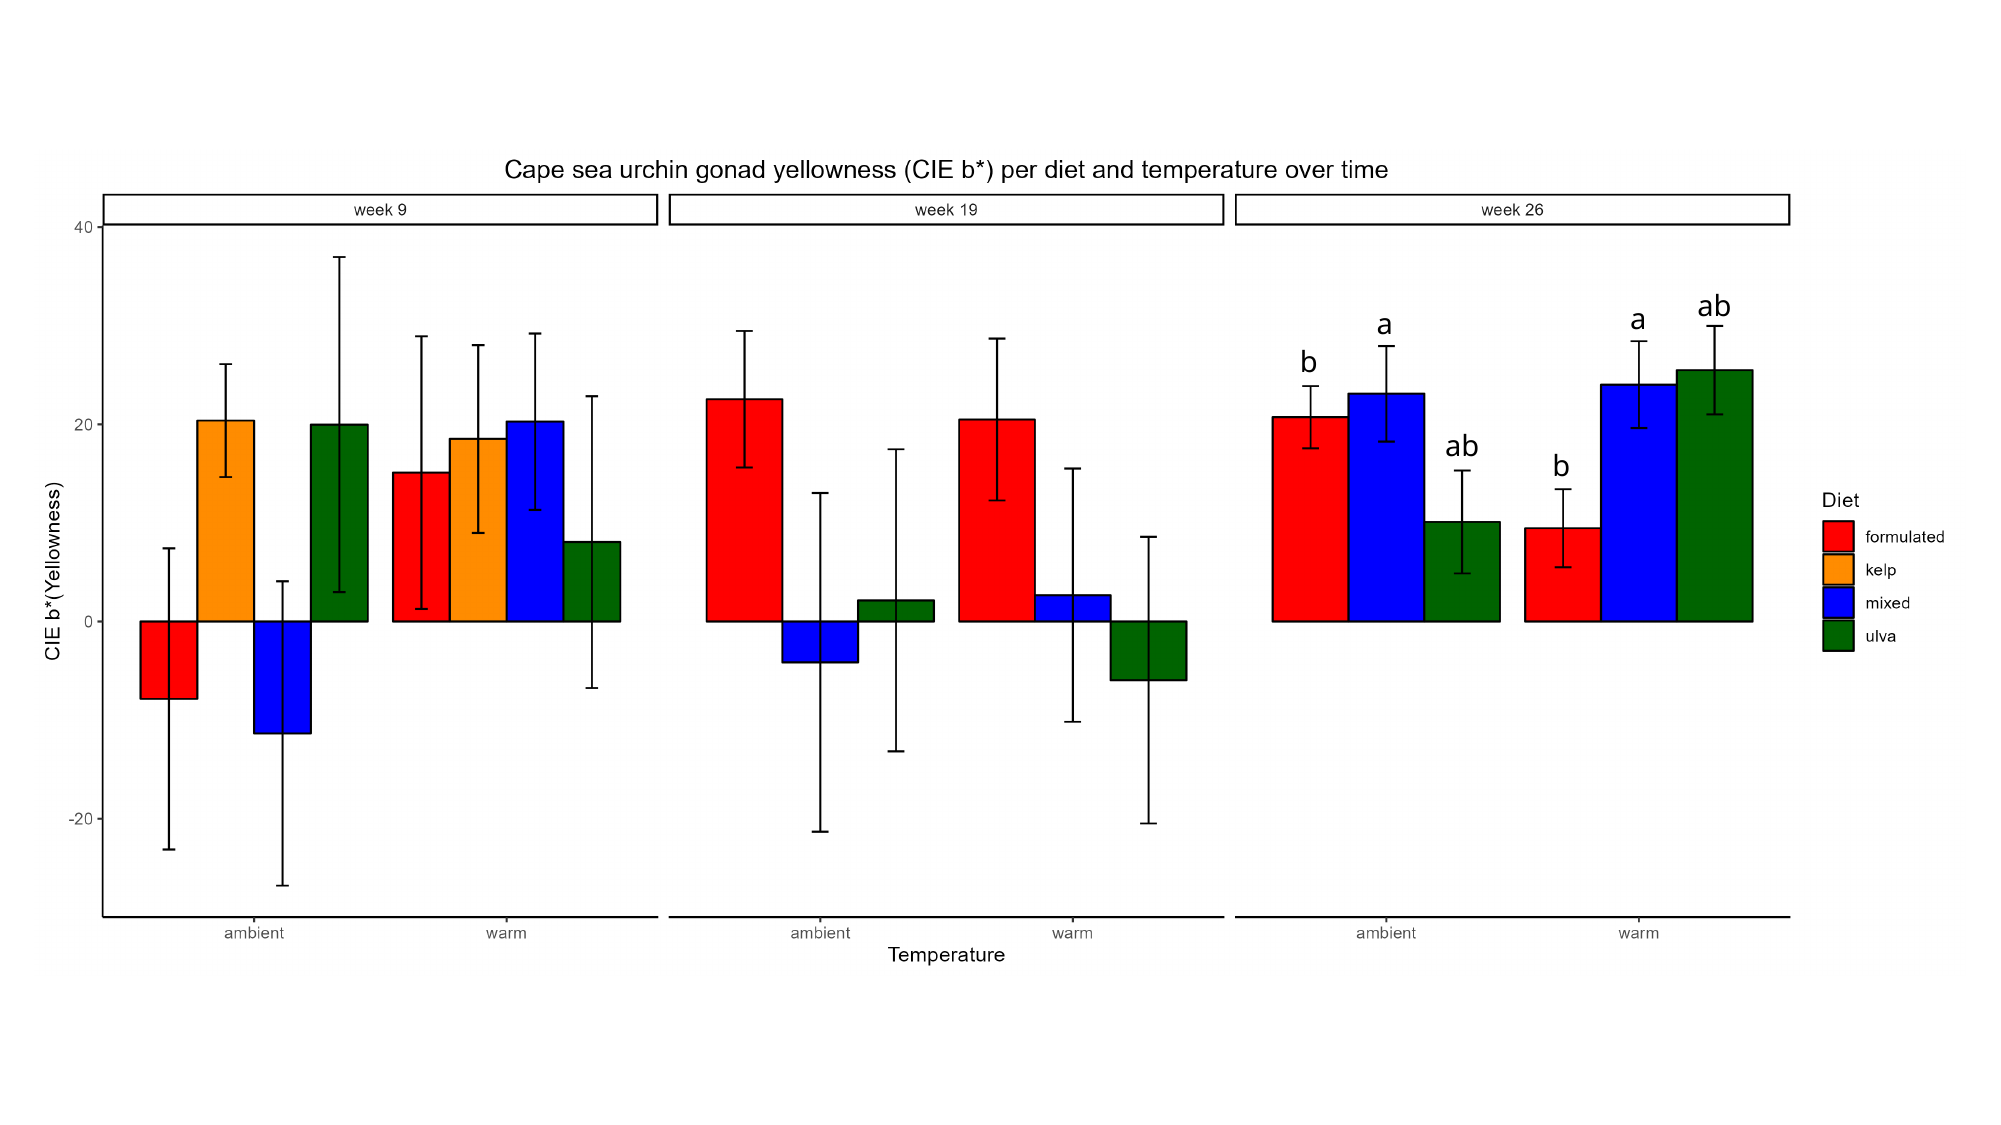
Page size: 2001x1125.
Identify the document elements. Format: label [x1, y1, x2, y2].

list [34, 149, 1966, 976]
